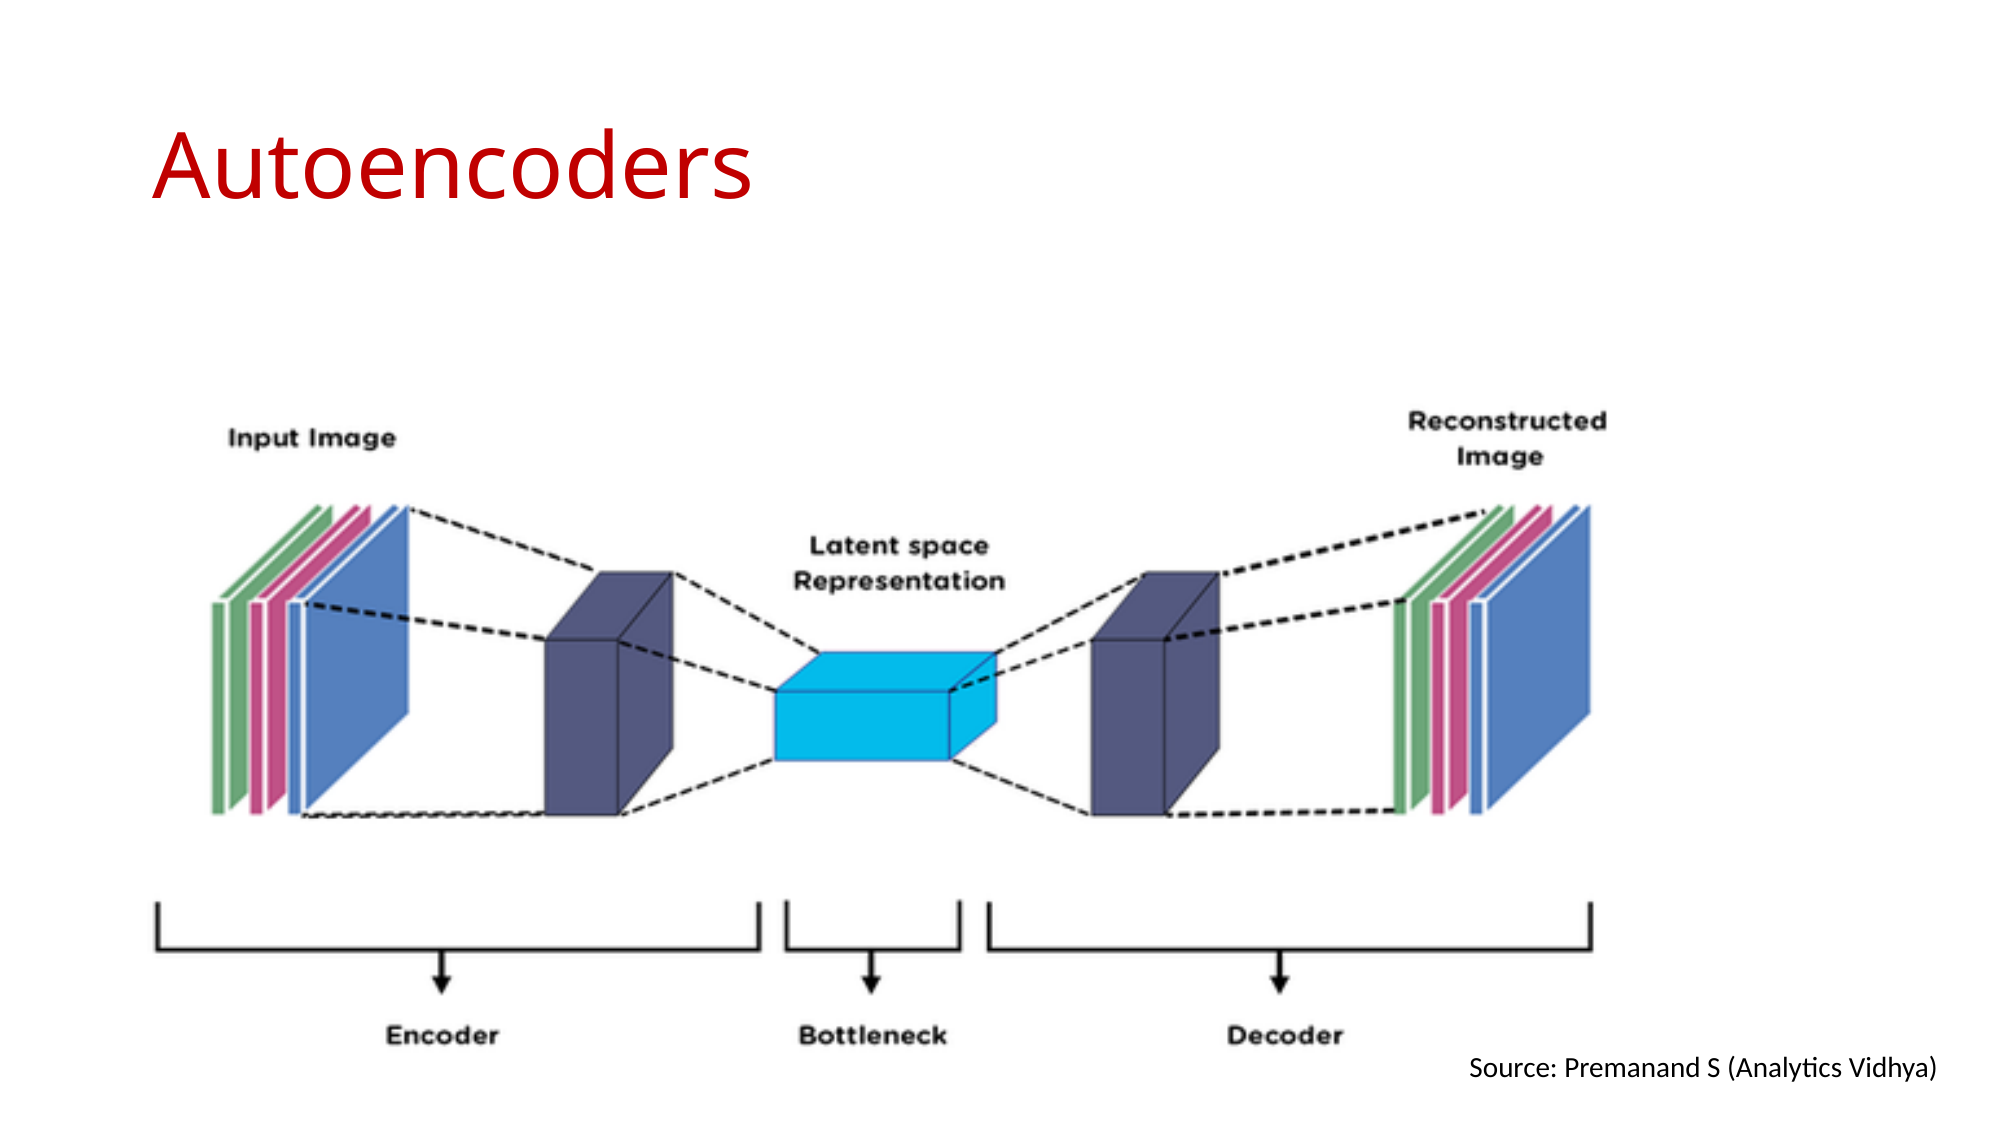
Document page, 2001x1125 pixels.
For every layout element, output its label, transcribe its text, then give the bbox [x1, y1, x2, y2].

text_box Source: Premanand S (Analytics Vidhya) [1669, 1041, 1984, 1092]
title Autoencoders [137, 59, 1863, 278]
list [115, 299, 1669, 1106]
